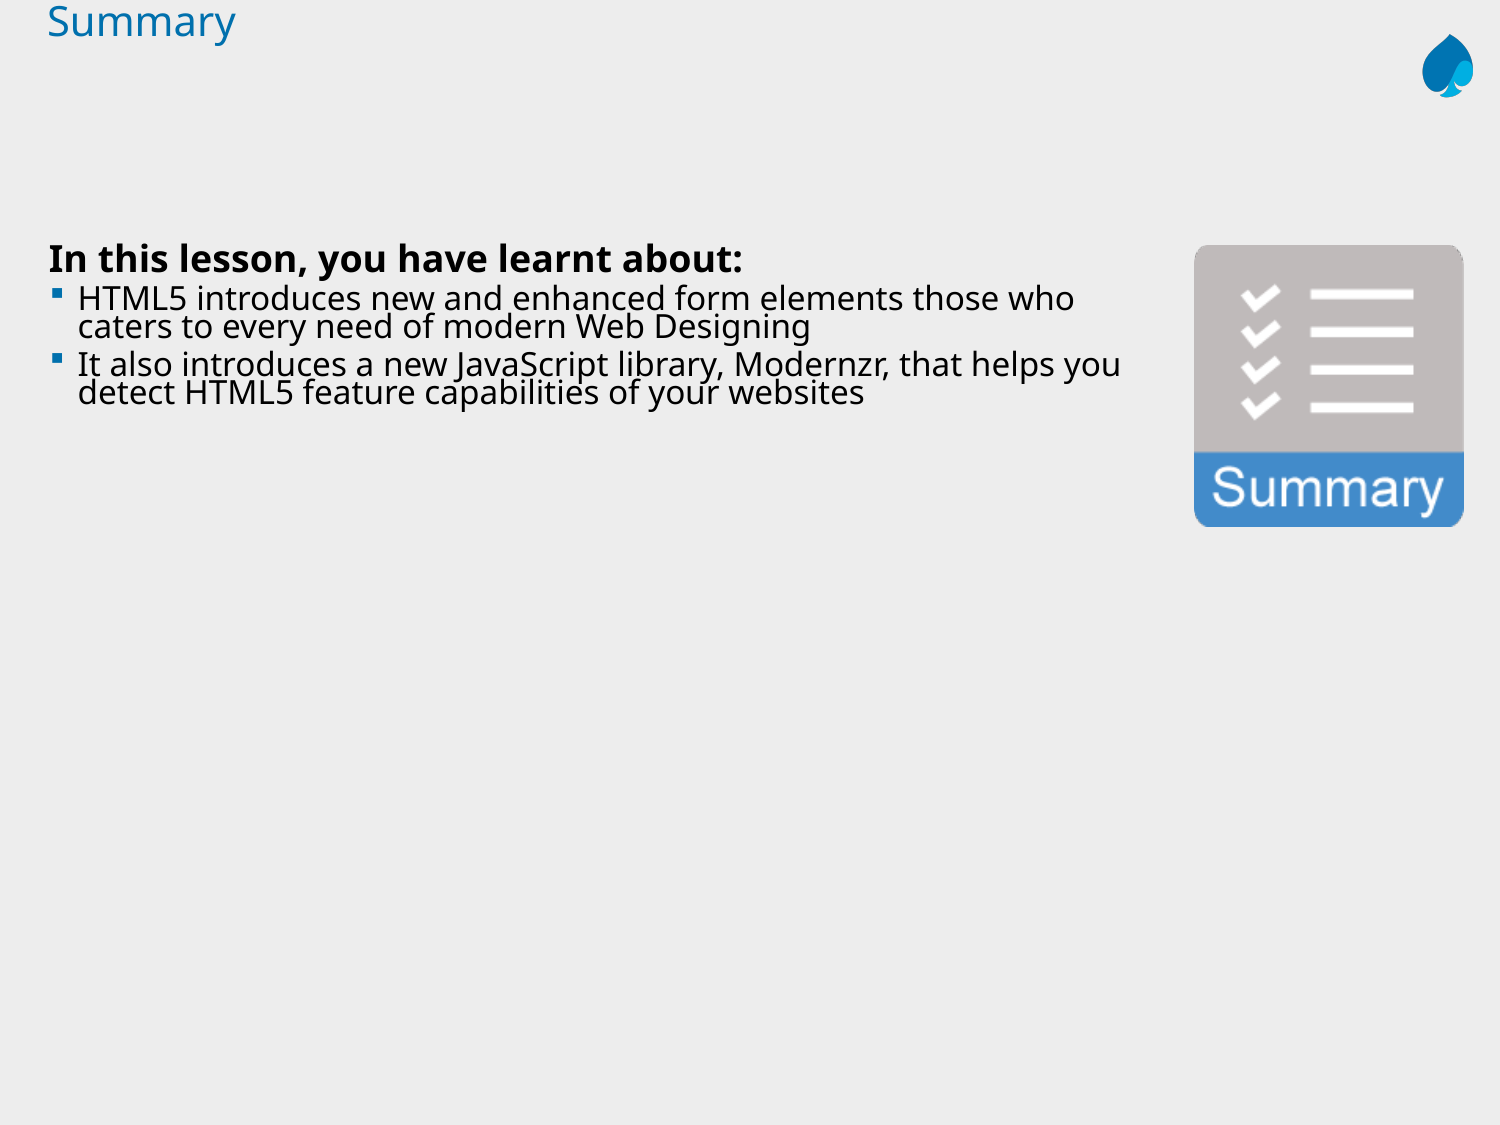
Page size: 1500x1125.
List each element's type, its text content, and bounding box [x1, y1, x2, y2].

picture [1194, 245, 1464, 527]
list In this lesson, you have learnt about: HTML5 introduces new and enhanced form elements those who caters to every need of modern Web Designing It also introduces a new JavaScript library, Modernzr, that helps you detect HTML5 feature capabilities of your websites [48, 245, 1179, 1007]
title Summary [47, 0, 1500, 165]
